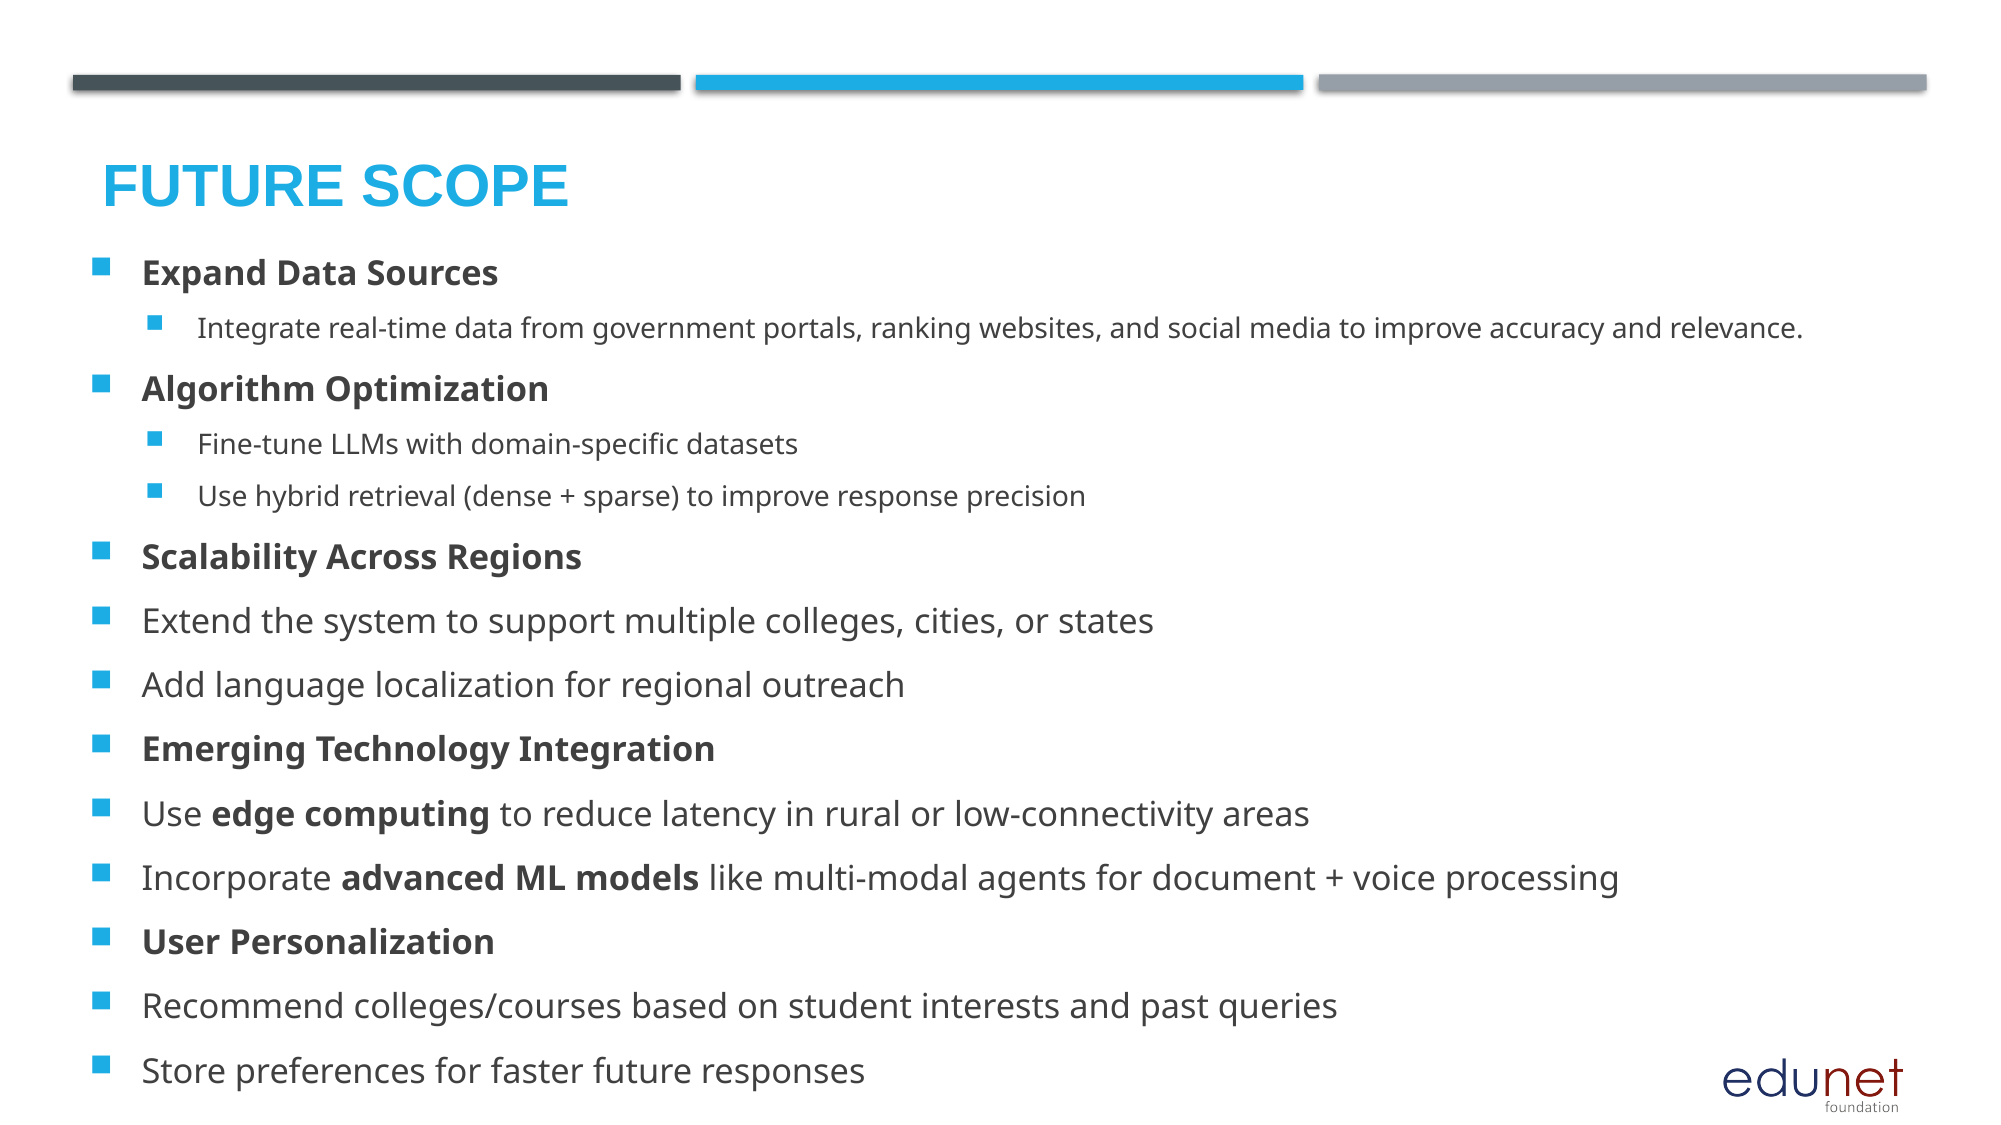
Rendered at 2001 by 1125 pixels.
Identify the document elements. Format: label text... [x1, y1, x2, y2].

list Expand Data Sources Integrate real-time data from government portals, ranking websites, and social media to improve accuracy and relevance. Algorithm Optimization Fine-tune LLMs with domain-specific datasets Use hybrid retrieval (dense + sparse) to improve response precision Scalability Across Regions Extend the system to support multiple colleges, cities, or states Add language localization for regional outreach Emerging Technology Integration Use edge computing to reduce latency in rural or low-connectivity areas Incorporate advanced ML models like multi-modal agents for document + voice processing User Personalization Recommend colleges/courses based on student interests and past queries Store preferences for faster future responses [74, 239, 1972, 1125]
text_box Future scope [87, 138, 1898, 226]
